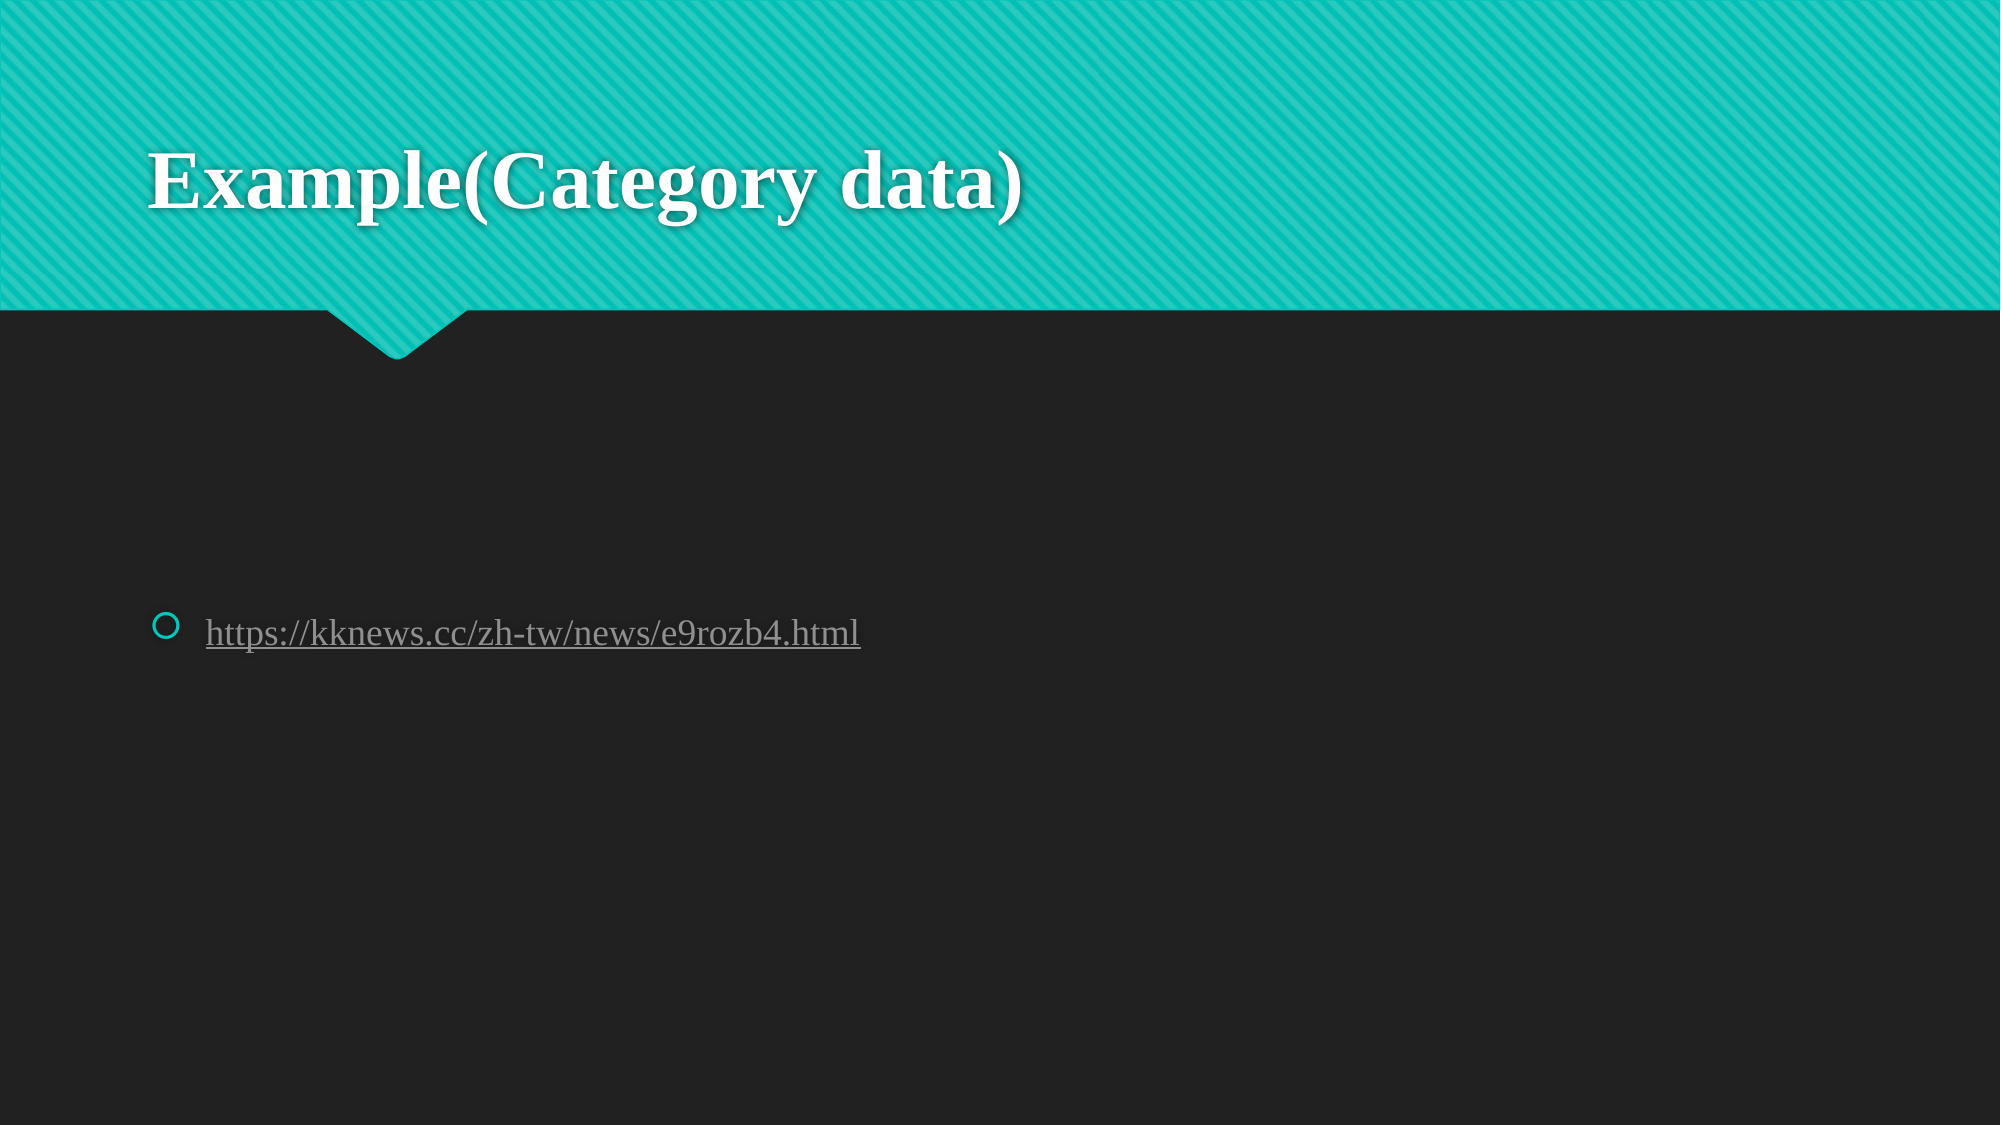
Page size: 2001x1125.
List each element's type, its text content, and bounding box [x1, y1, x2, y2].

list https://kknews.cc/zh-tw/news/e9rozb4.html [134, 364, 1866, 962]
title Example(Category data) [132, 73, 1868, 233]
